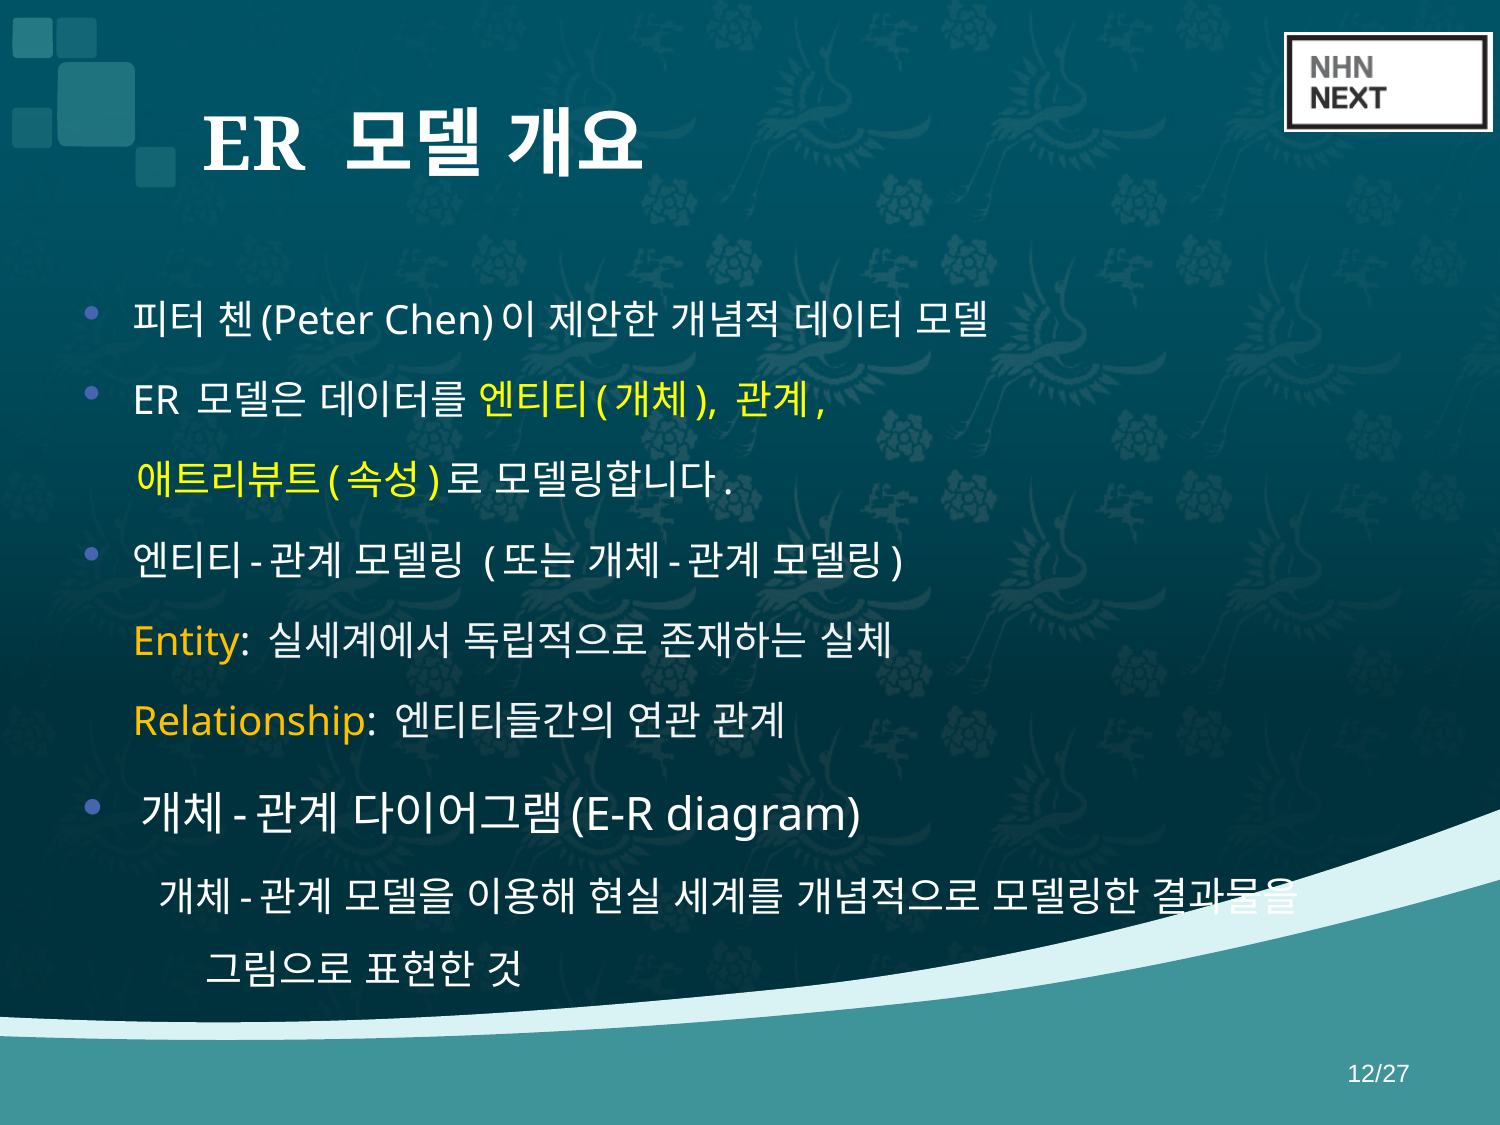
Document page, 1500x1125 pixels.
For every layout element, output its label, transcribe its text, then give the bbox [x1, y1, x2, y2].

title ER 모델 개요 [187, 58, 1414, 223]
picture [1284, 32, 1493, 132]
list 피터 첸(Peter Chen)이 제안한 개념적 데이터 모델 ER 모델은 데이터를 엔티티(개체), 관계, 애트리뷰트(속성)로 모델링합니다. 엔티티-관계 모델링 (또는 개체-관계 모델링) Entity: 실세계에서 독립적으로 존재하는 실체 Relationship: 엔티티들간의 연관 관계 개체-관계 다이어그램(E-R diagram) 개체-관계 모델을 이용해 현실 세계를 개념적으로 모델링한 결과물을 그림으로 표현한 것 [70, 262, 1425, 1005]
slide_number 12/27 [1074, 1042, 1425, 1103]
